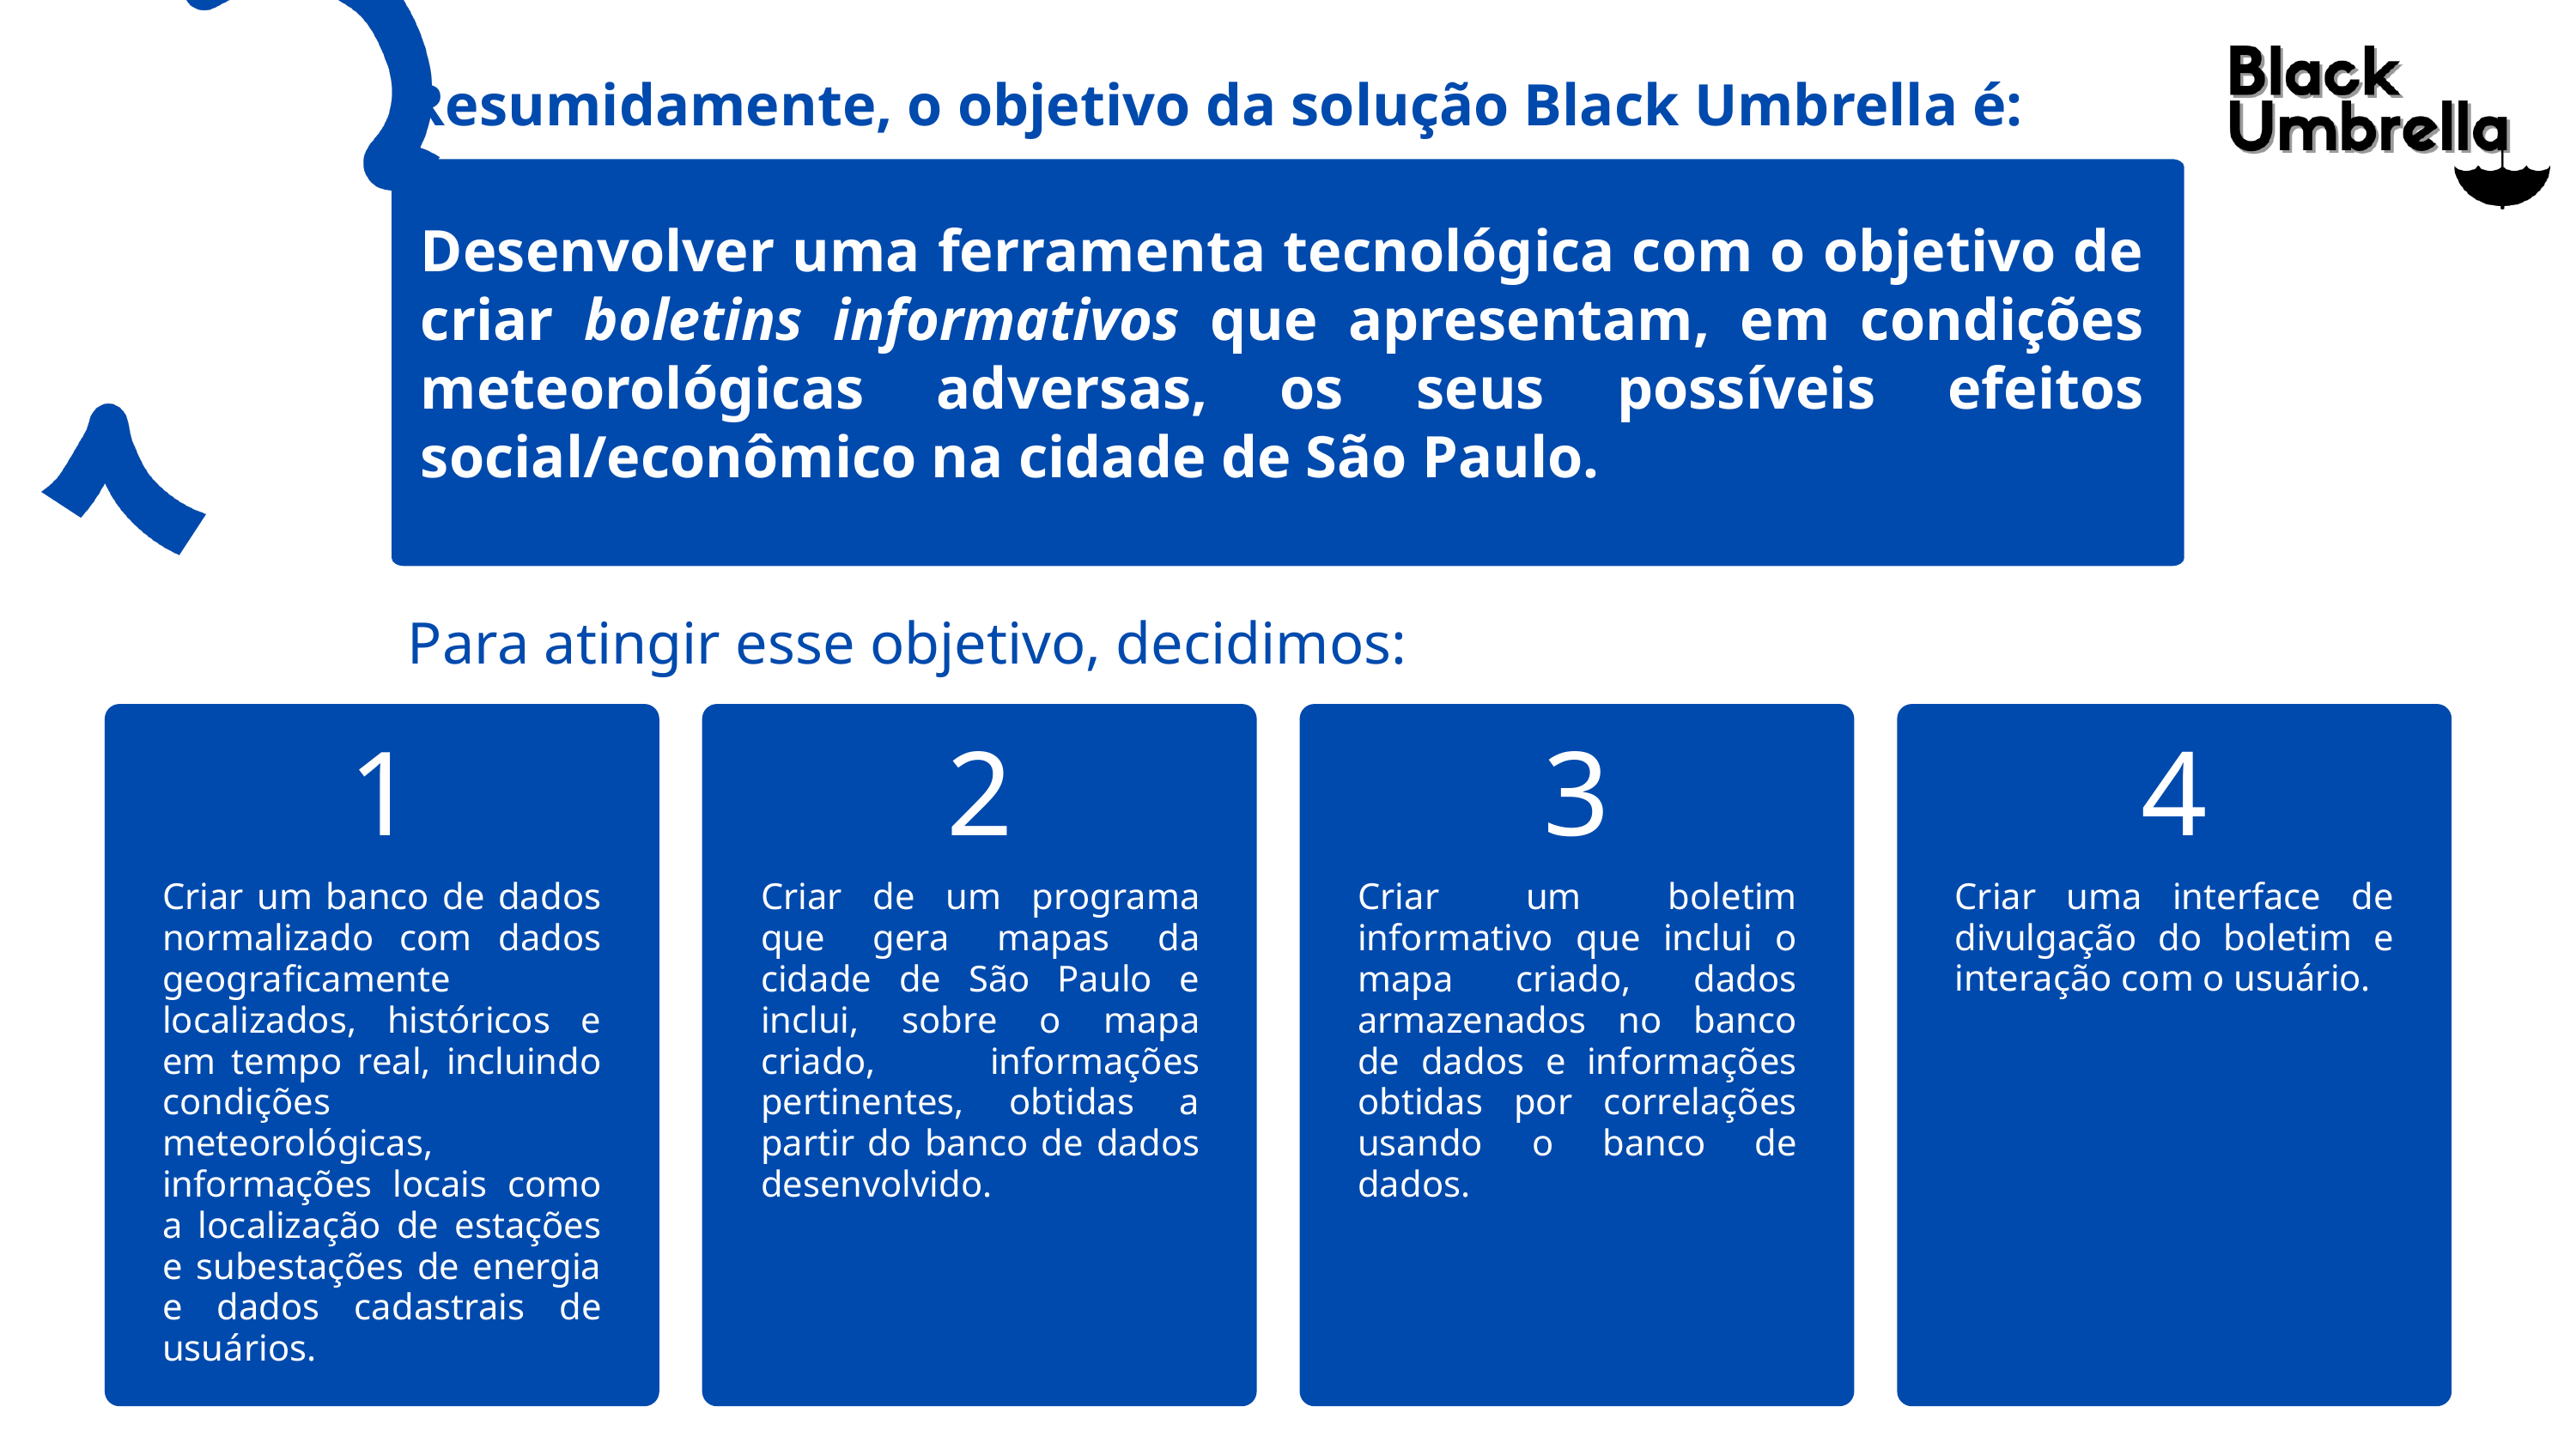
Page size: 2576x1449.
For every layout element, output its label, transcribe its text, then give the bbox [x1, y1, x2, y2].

text_box [0, 0, 407, 574]
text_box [1299, 703, 1855, 1407]
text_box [391, 158, 2184, 567]
picture [2200, 0, 2559, 283]
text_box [702, 703, 1257, 1407]
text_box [1897, 703, 2452, 1407]
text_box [104, 703, 659, 1407]
text_box Resumidamente, o objetivo da solução Black Umbrella é: [407, 0, 2254, 515]
text_box Para atingir esse objetivo, decidimos: [408, 538, 2255, 1123]
